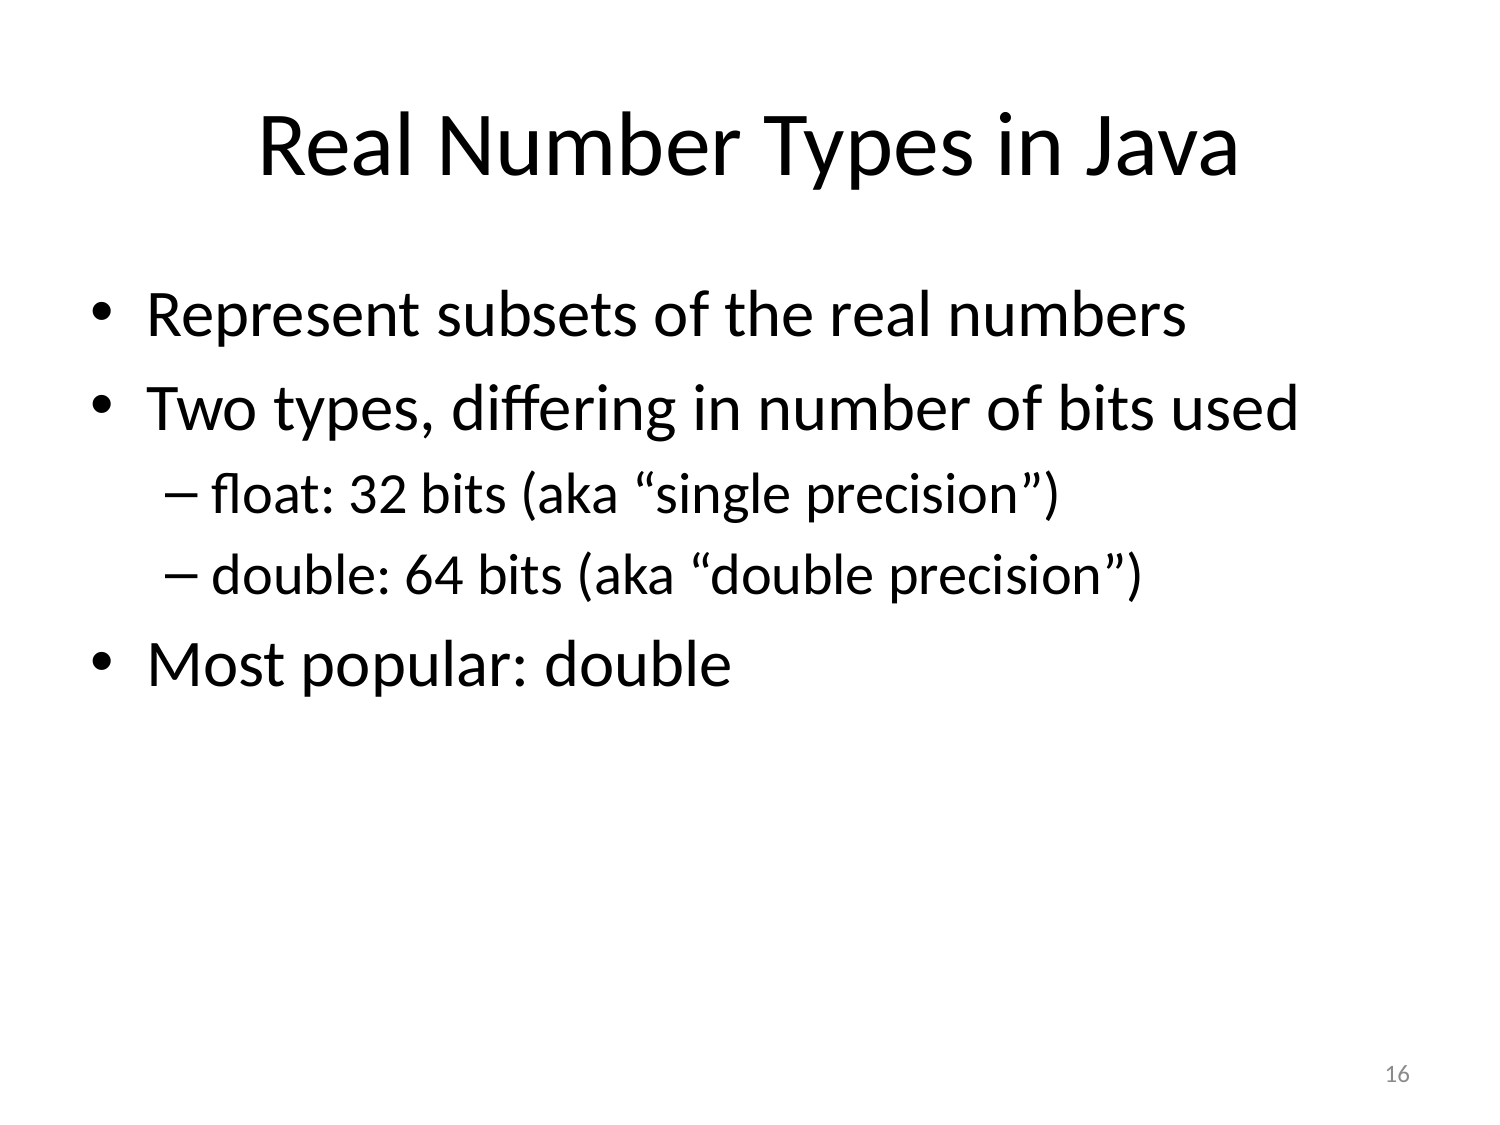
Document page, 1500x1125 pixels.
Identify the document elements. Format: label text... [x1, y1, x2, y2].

title Real Number Types in Java [75, 45, 1425, 233]
list Represent subsets of the real numbers Two types, differing in number of bits used float: 32 bits (aka “single precision”) double: 64 bits (aka “double precision”) Most popular: double [75, 262, 1425, 1005]
slide_number 16 [1074, 1042, 1425, 1103]
